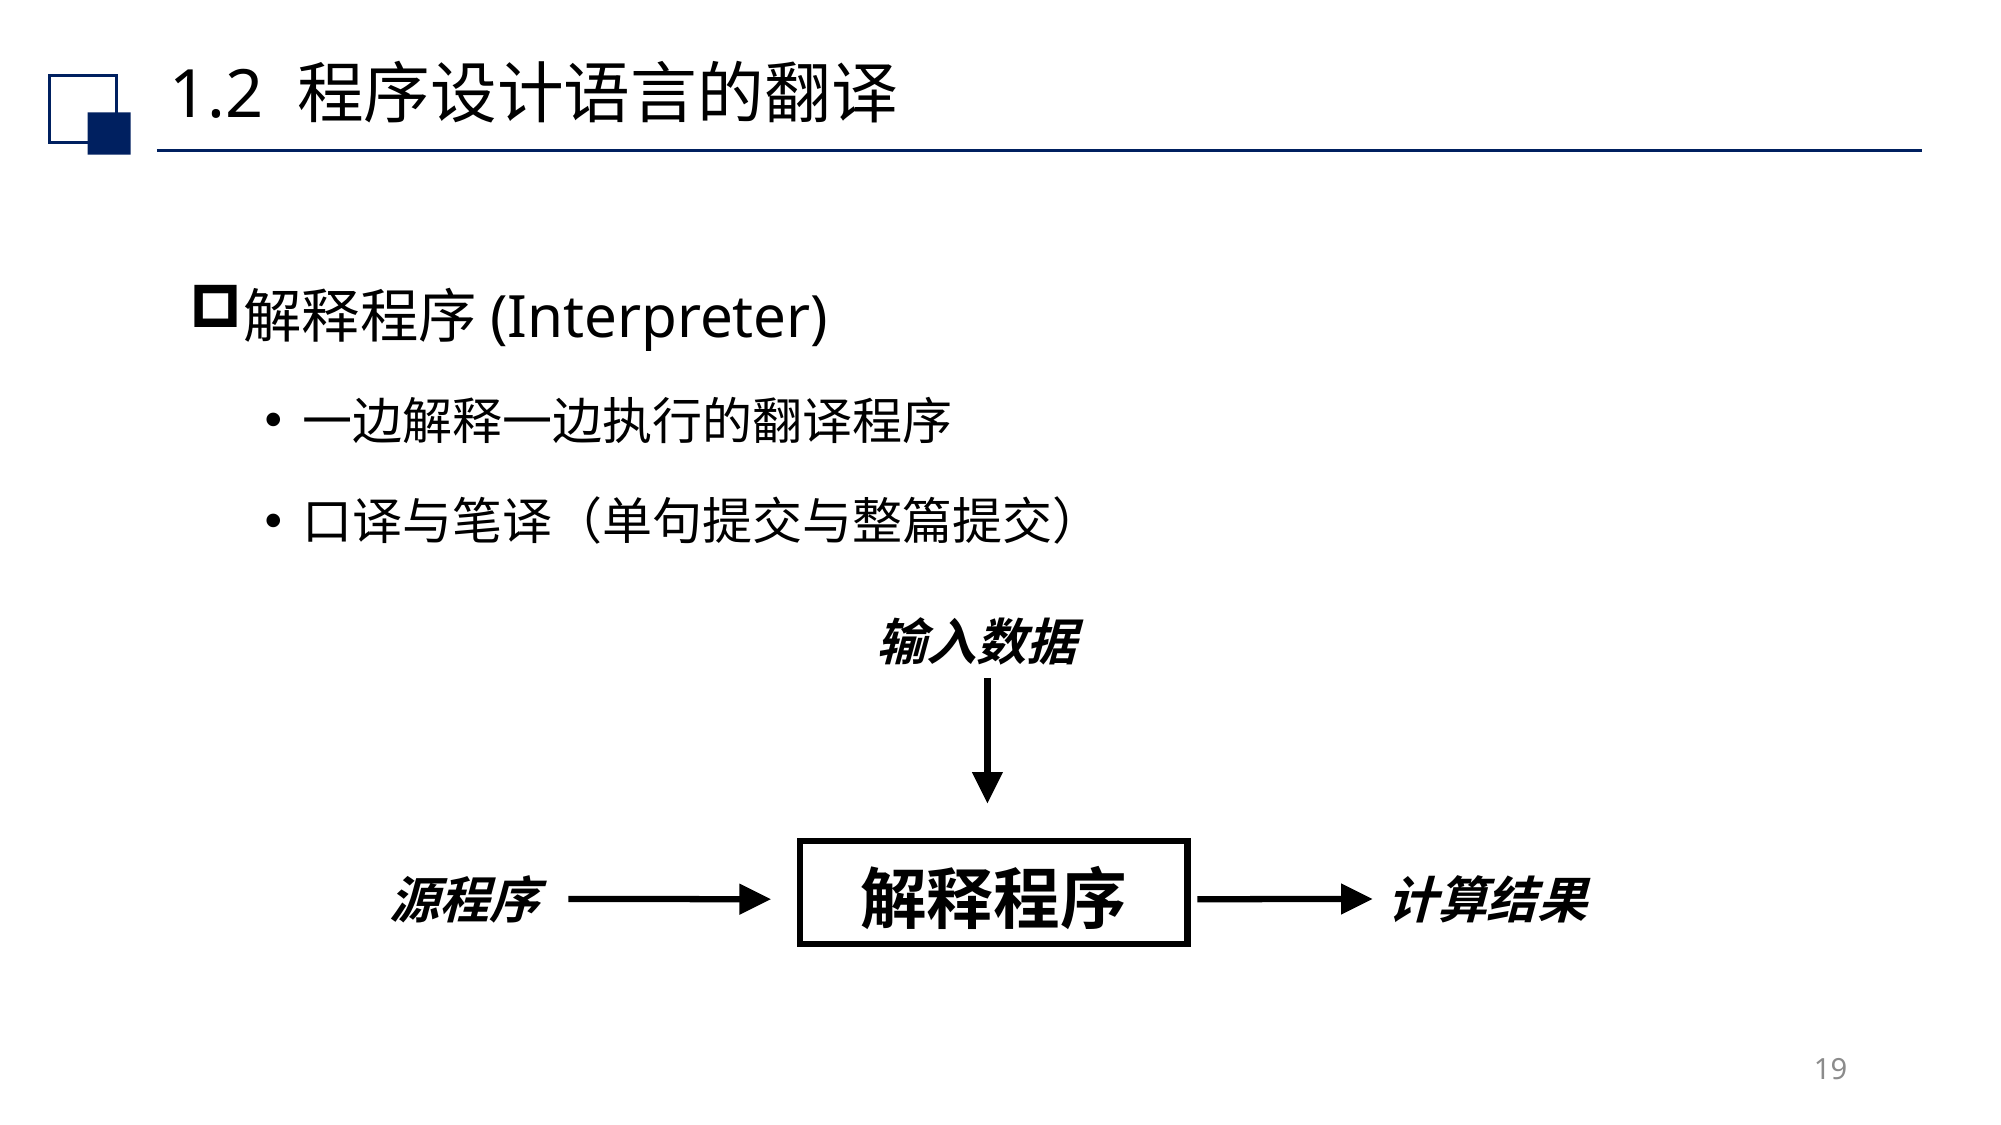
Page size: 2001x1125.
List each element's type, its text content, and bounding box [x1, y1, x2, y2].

text_box 解释程序 [799, 840, 1188, 944]
text_box 源程序 [374, 861, 569, 937]
text_box 输入数据 [861, 603, 1113, 679]
slide_number 19 [1412, 1042, 1863, 1103]
text_box 计算结果 [1372, 861, 1626, 937]
title 1.2 程序设计语言的翻译 [154, 50, 1880, 143]
list 解释程序(Interpreter) 一边解释一边执行的翻译程序 口译与笔译（单句提交与整篇提交） [174, 236, 1780, 914]
